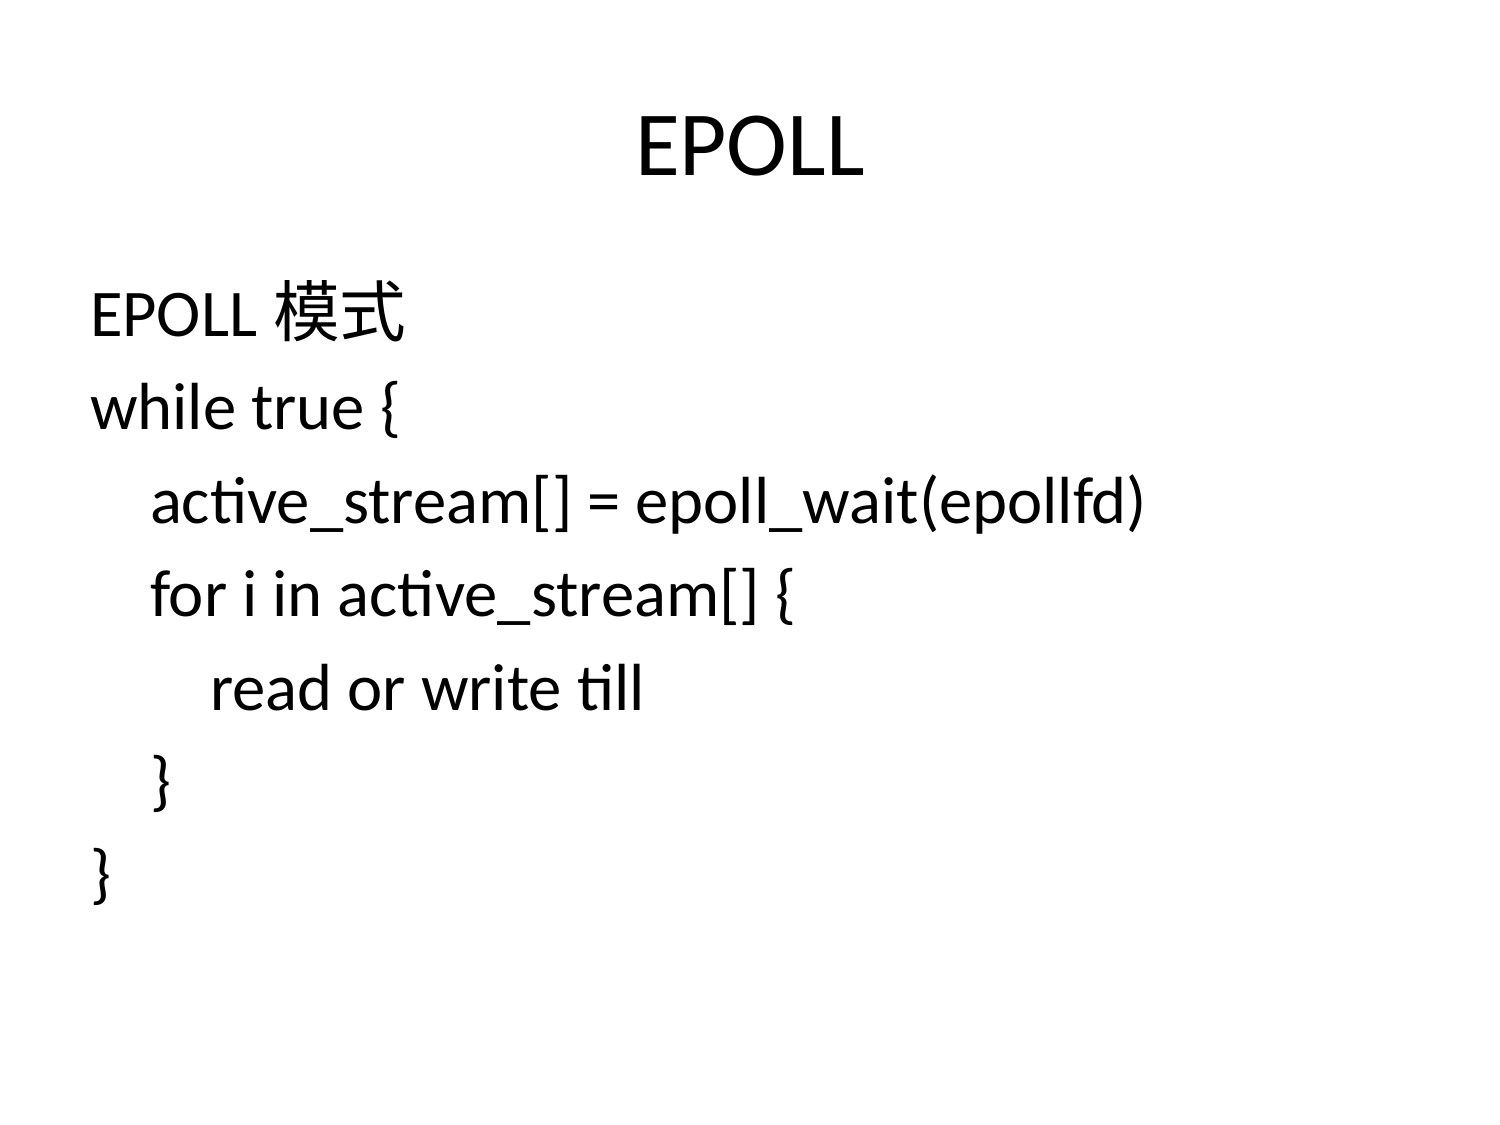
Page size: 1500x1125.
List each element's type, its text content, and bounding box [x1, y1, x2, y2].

title EPOLL [75, 45, 1425, 233]
list EPOLL模式 while true { active_stream[] = epoll_wait(epollfd) for i in active_stream[] { read or write till } } [75, 262, 1425, 1005]
